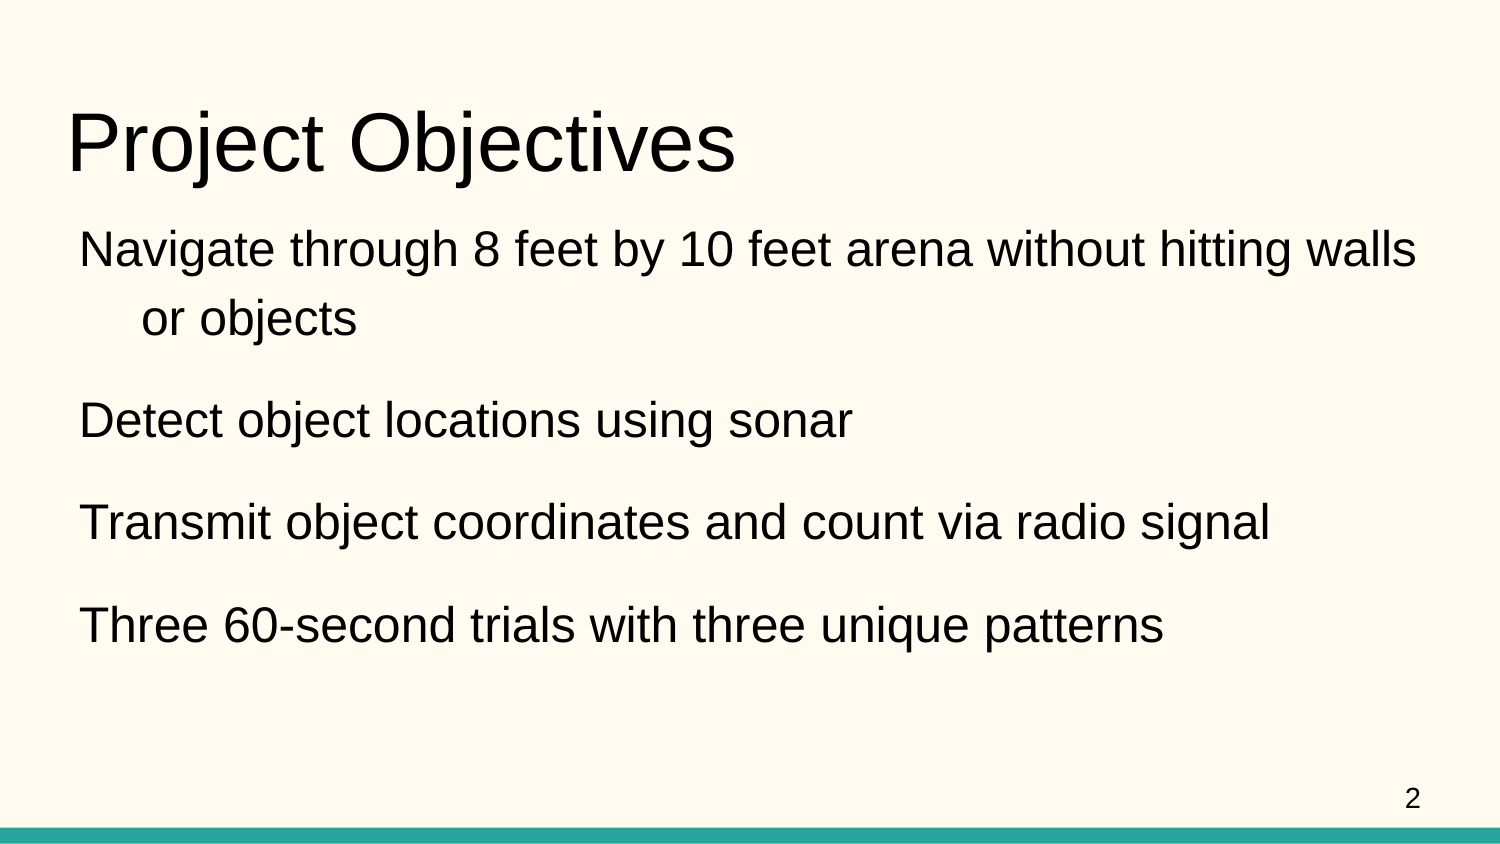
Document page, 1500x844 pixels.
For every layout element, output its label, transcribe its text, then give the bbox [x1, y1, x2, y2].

slide_number ‹#› [1389, 764, 1480, 830]
list Navigate through 8 feet by 10 feet arena without hitting walls or objects Detect object locations using sonar Transmit object coordinates and count via radio signal Three 60-second trials with three unique patterns [51, 192, 1449, 750]
title Project Objectives [51, 72, 1449, 174]
